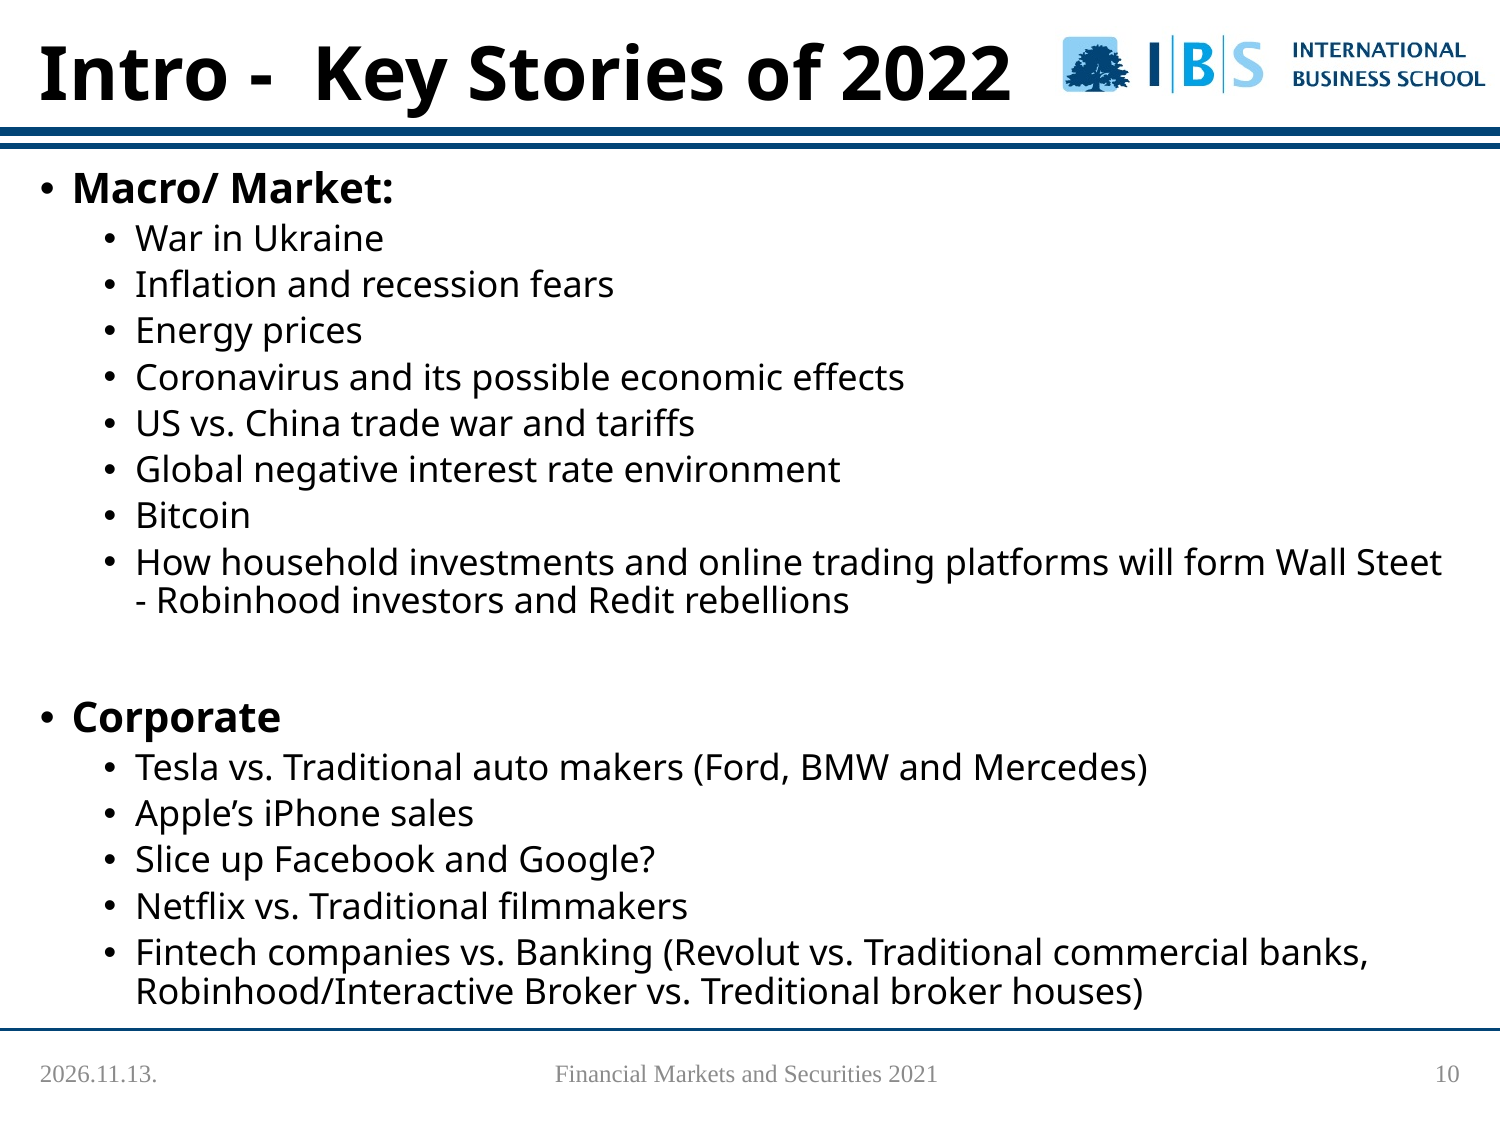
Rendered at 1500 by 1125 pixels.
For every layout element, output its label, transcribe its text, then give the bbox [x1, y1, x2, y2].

footer Financial Markets and Securities 2021 [496, 1042, 1004, 1103]
slide_number 10 [1137, 1042, 1475, 1103]
list Macro/ Market: War in Ukraine Inflation and recession fears Energy prices Coronavirus and its possible economic effects US vs. China trade war and tariffs Global negative interest rate environment Bitcoin How household investments and online trading platforms will form Wall Steet - Robinhood investors and Redit rebellions Corporate Tesla vs. Traditional auto makers (Ford, BMW and Mercedes) Apple’s iPhone sales Slice up Facebook and Google? Netflix vs. Traditional filmmakers Fintech companies vs. Banking (Revolut vs. Traditional commercial banks, Robinhood/Interactive Broker vs. Treditional broker houses) [24, 160, 1475, 1025]
picture [1055, 26, 1495, 96]
slide_number 2022. 09. 25. [24, 1042, 363, 1103]
title Intro - Key Stories of 2022 [24, 24, 1038, 128]
